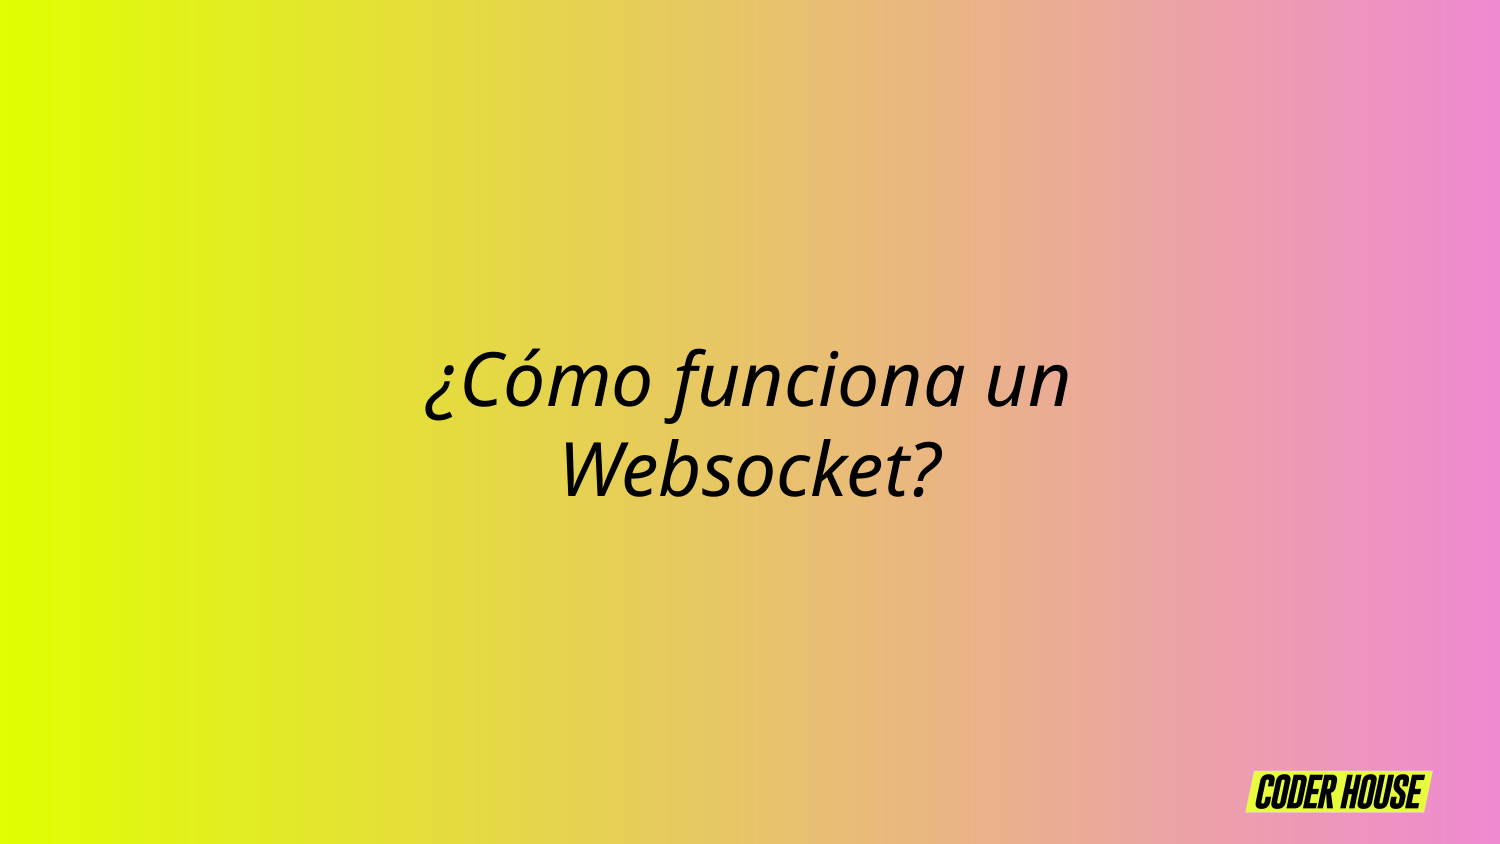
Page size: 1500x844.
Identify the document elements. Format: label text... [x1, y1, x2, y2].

text_box ¿Cómo funciona un Websocket? [229, 340, 1271, 503]
picture [1241, 764, 1437, 819]
